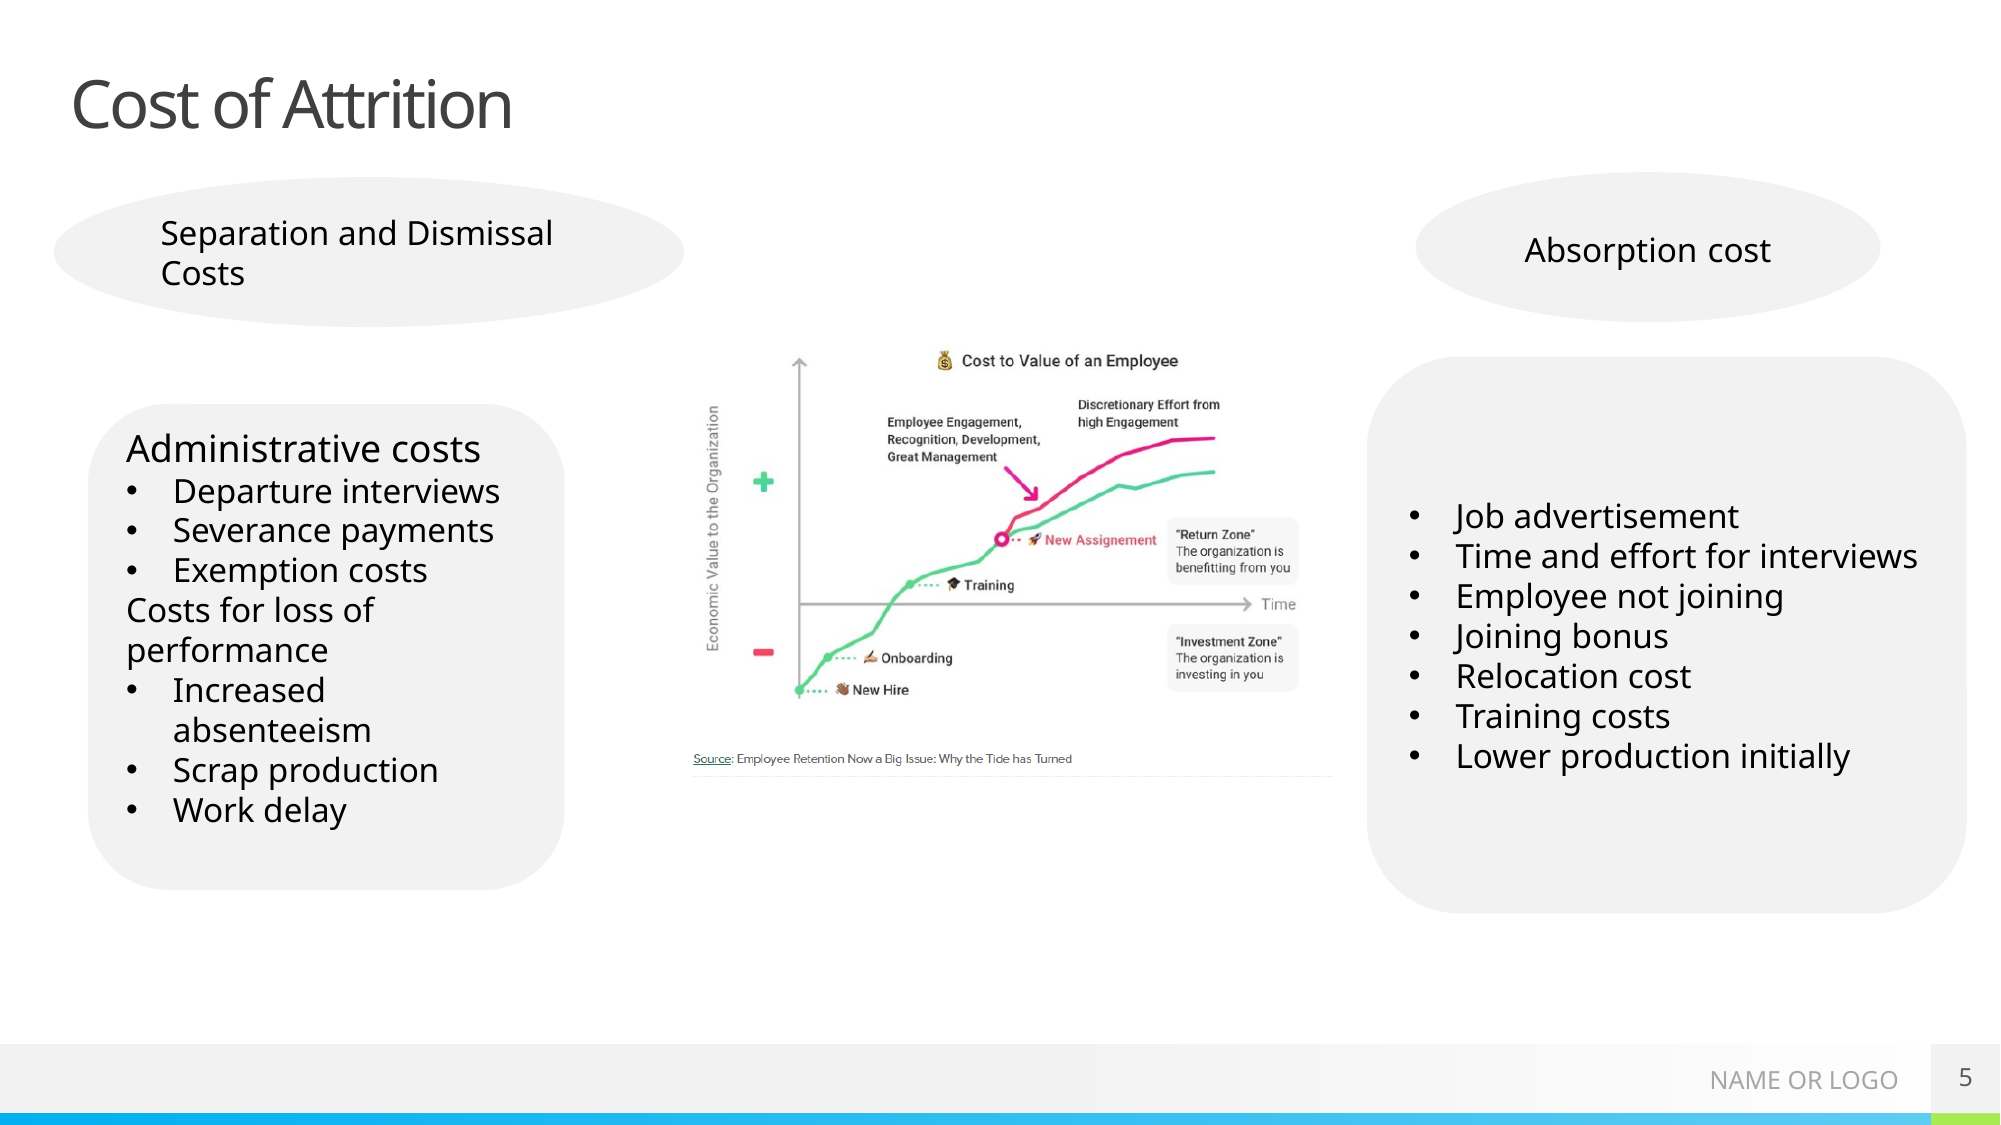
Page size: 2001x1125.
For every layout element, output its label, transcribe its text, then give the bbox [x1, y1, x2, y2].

text_box Absorption cost [1414, 171, 1882, 324]
text_box Separation and Dismissal Costs [52, 176, 686, 329]
slide_number 5 [1931, 1044, 2000, 1114]
title Cost of Attrition [70, 70, 1932, 142]
text_box Job advertisement Time and effort for interviews Employee not joining Joining bonus Relocation cost Training costs Lower production initially [1365, 355, 1968, 915]
picture [669, 309, 1337, 795]
text_box Administrative costs Departure interviews Severance payments Exemption costs Costs for loss of performance Increased absenteeism Scrap production Work delay [86, 402, 566, 891]
